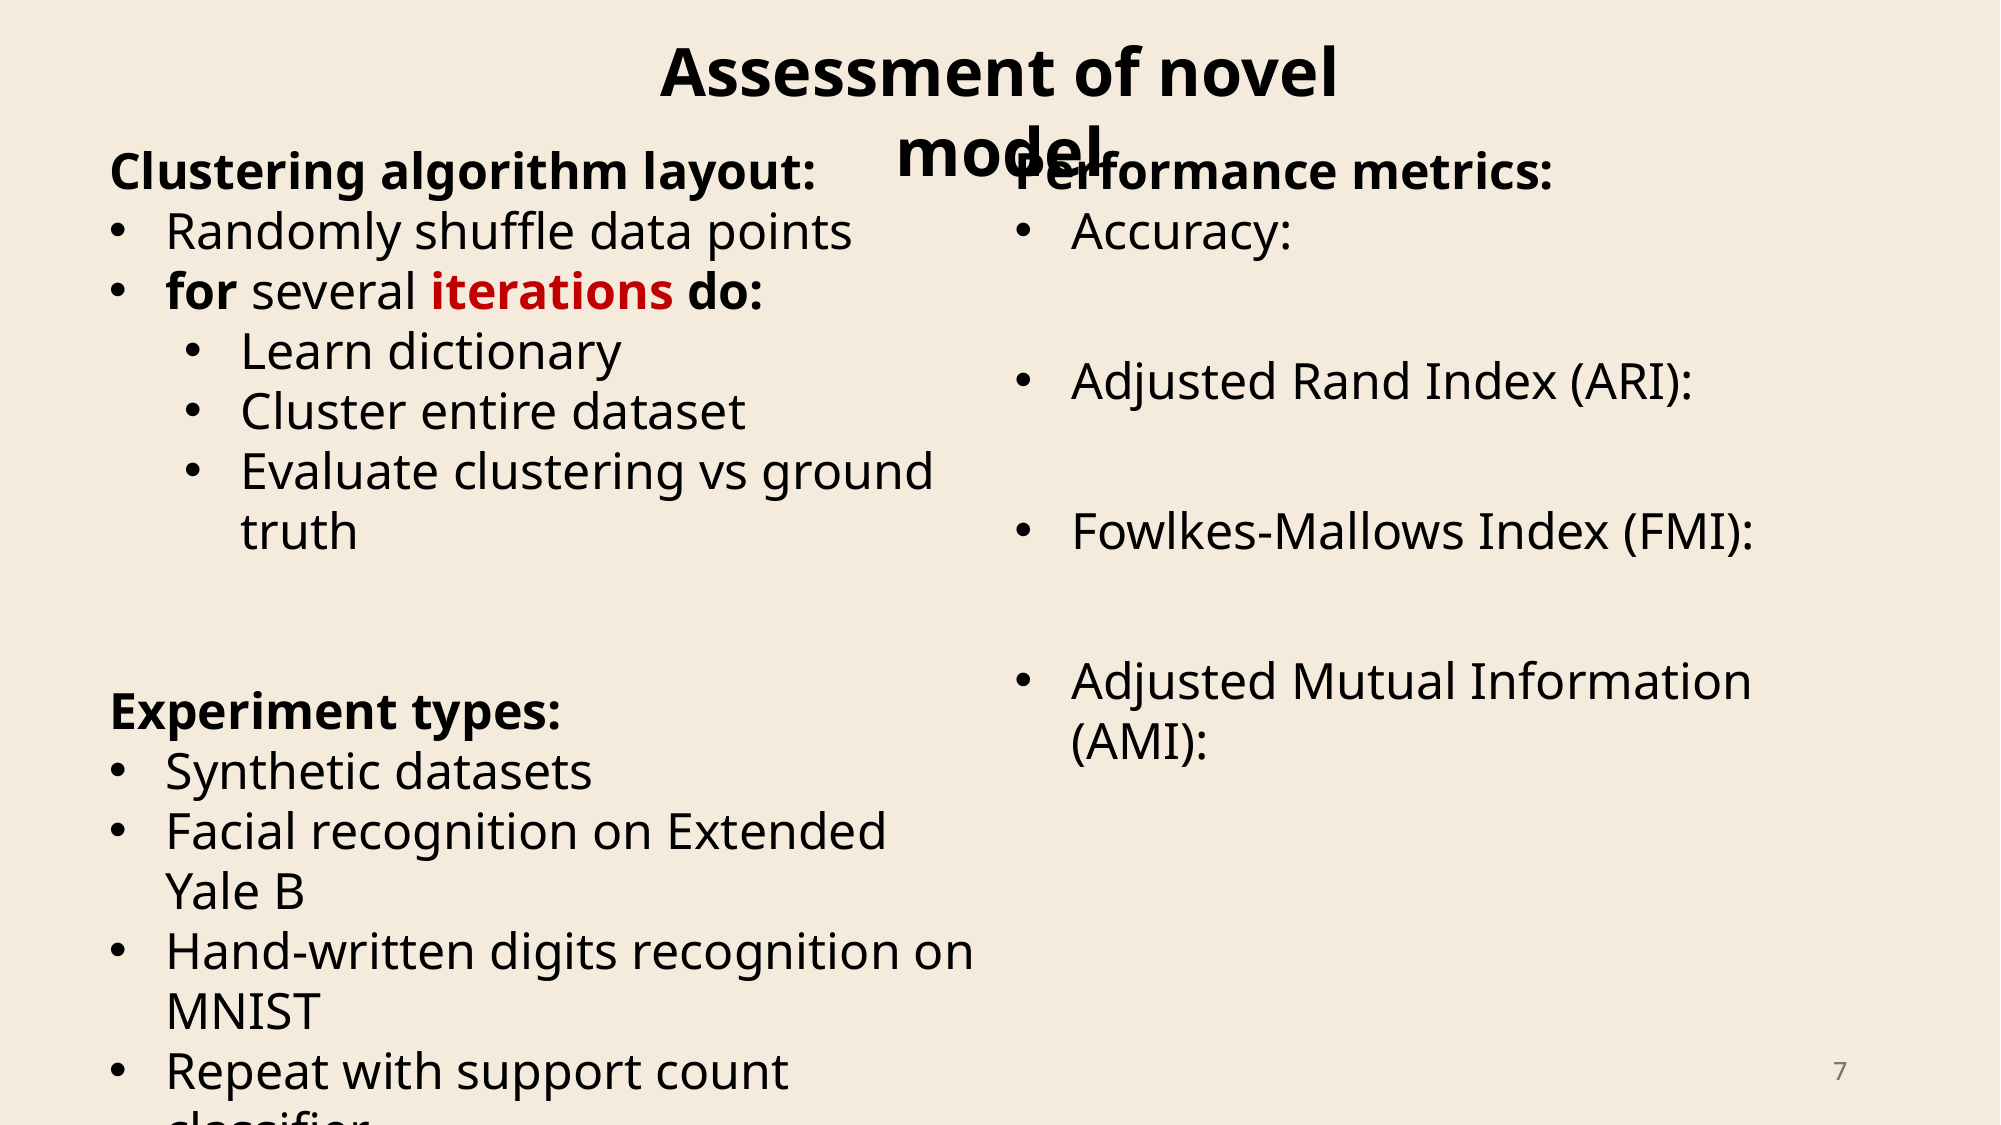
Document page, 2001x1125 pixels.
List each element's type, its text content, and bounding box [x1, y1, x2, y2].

text_box 7 [1412, 1042, 1863, 1103]
text_box Assessment of novel model [585, 22, 1415, 197]
